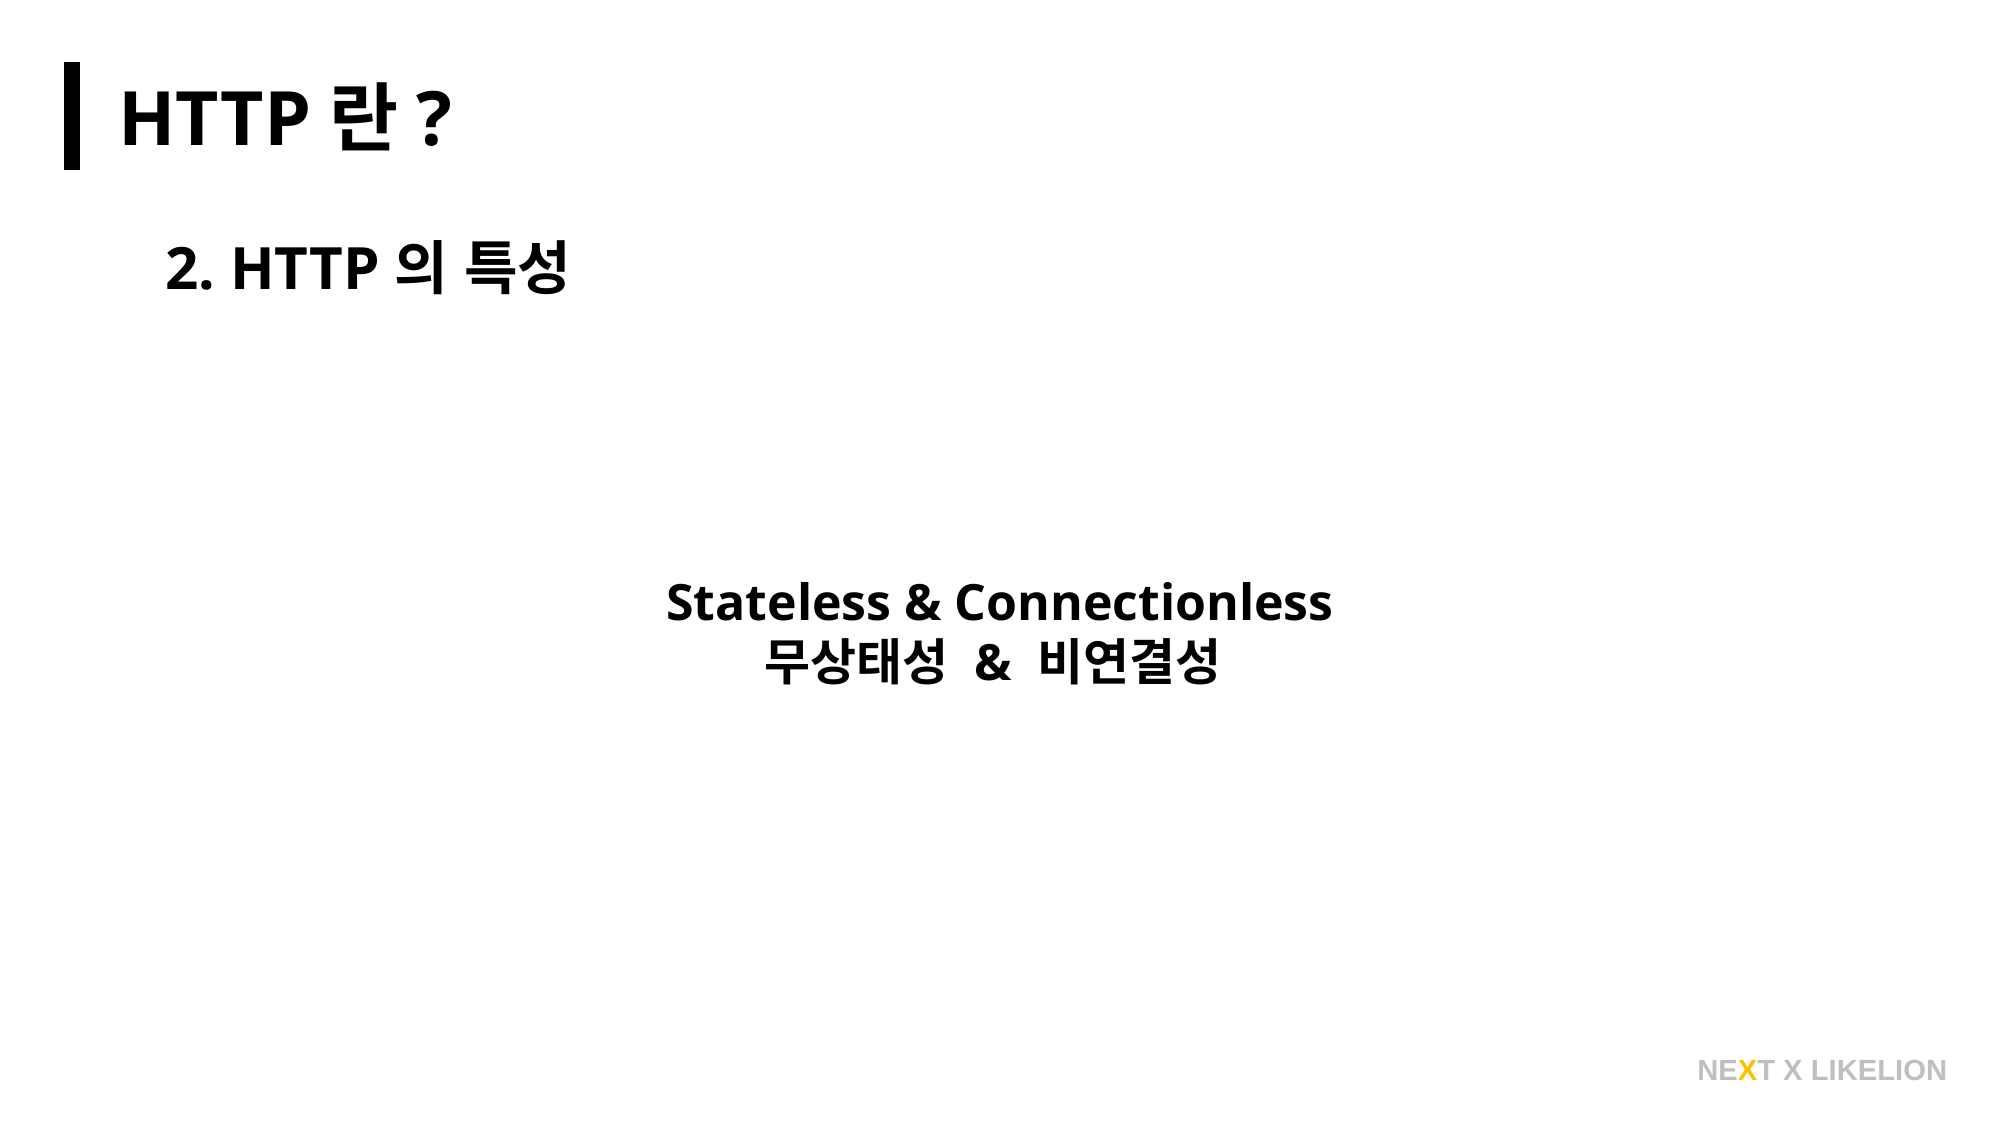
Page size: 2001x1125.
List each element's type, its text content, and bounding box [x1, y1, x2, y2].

text_box [64, 63, 80, 170]
text_box 2. HTTP의 특성 [150, 223, 1268, 309]
text_box HTTP란? [103, 63, 942, 169]
text_box NEXT X LIKELION [1682, 1044, 1965, 1095]
text_box Stateless & Connectionless 무상태성 & 비연결성 [266, 562, 1734, 698]
